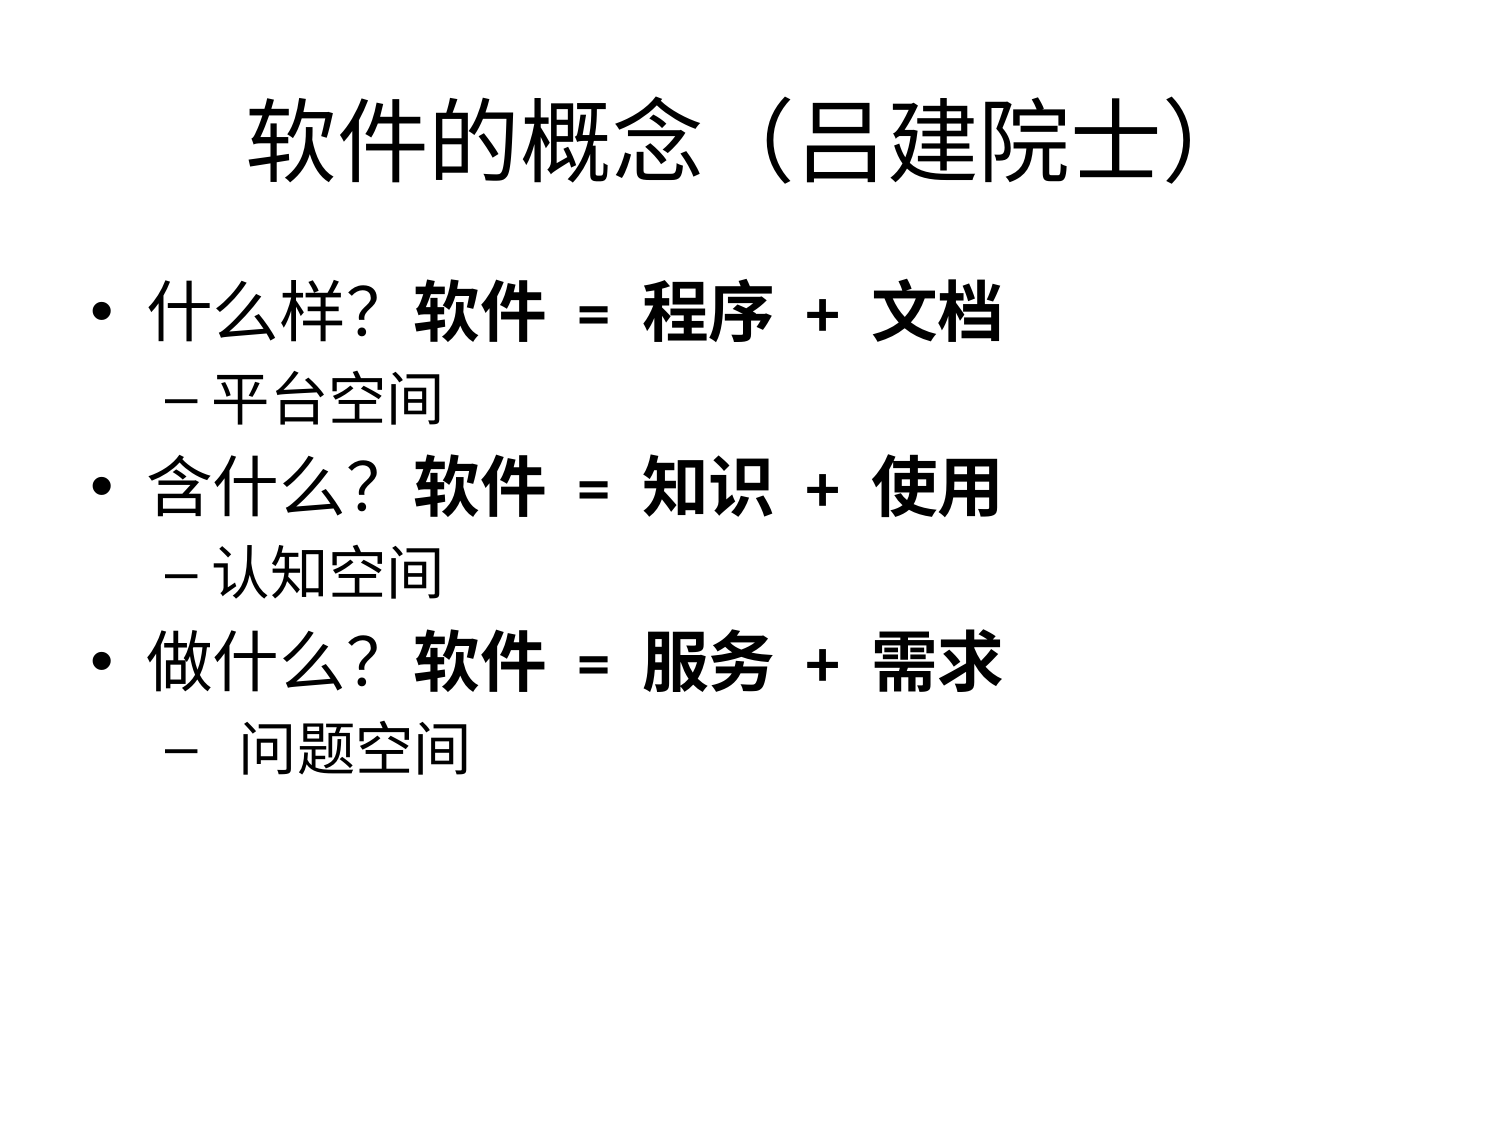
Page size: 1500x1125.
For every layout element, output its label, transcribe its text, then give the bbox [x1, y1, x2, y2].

title 软件的概念（吕建院士） [75, 45, 1425, 233]
list 什么样？软件 = 程序 + 文档 平台空间 含什么？软件 = 知识 + 使用 认知空间 做什么？软件 = 服务 + 需求 问题空间 [75, 262, 1425, 1005]
